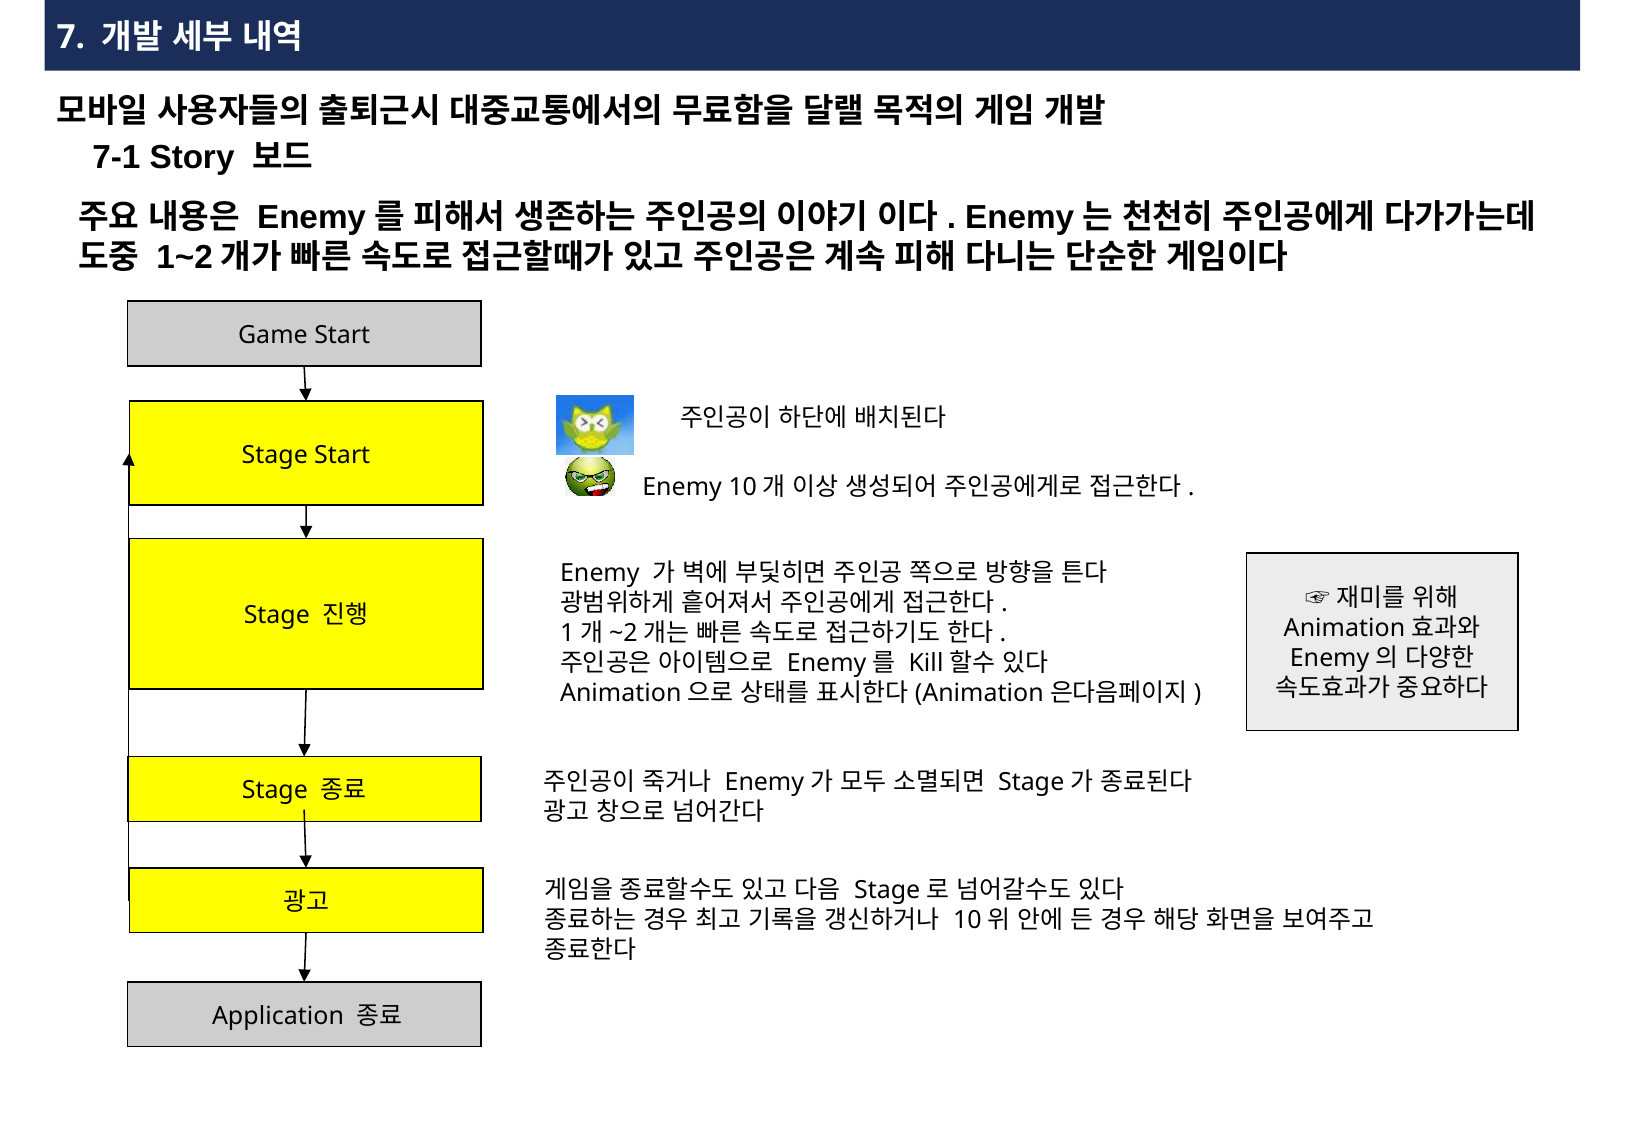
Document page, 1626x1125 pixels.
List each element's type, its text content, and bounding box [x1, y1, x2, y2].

text_box Enemy 가 벽에 부딫히면 주인공 쪽으로 방향을 튼다 광범위하게 흩어져서 주인공에게 접근한다. 1개~2개는 빠른 속도로 접근하기도 한다. 주인공은 아이템으로 Enemy를 Kill할수 있다 Animation으로 상태를 표시한다(Animation은다음페이지) [554, 550, 1216, 713]
text_box 주인공이 죽거나 Enemy가 모두 소멸되면 Stage가 종료된다 광고 창으로 넘어간다 [537, 759, 1428, 831]
text_box 게임을 종료할수도 있고 다음 Stage로 넘어갈수도 있다 종료하는 경우 최고 기록을 갱신하거나 10위 안에 든 경우 해당 화면을 보여주고 종료한다 [538, 867, 1429, 970]
text_box Enemy 10개 이상 생성되어 주인공에게로 접근한다. [636, 464, 1201, 507]
text_box Stage 종료 [136, 756, 481, 822]
text_box Stage Start [129, 401, 483, 506]
text_box 주인공이 하단에 배치된다 [619, 395, 1033, 468]
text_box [303, 809, 307, 868]
text_box Stage 진행 [136, 538, 483, 690]
text_box ☞재미를 위해 Animation효과와 Enemy의 다양한 속도효과가 중요하다 [1246, 553, 1518, 731]
picture [556, 395, 634, 455]
text_box 광고 [129, 867, 483, 933]
text_box 주요 내용은 Enemy를 피해서 생존하는 주인공의 이야기 이다. Enemy는 천천히 주인공에게 다가가는데 도중 1~2개가 빠른 속도로 접근할때가 있고 주인공은 계속 피해 다니는 단순한 게임이다 [63, 188, 1610, 283]
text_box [303, 688, 307, 757]
title 7. 개발 세부 내역 [44, 9, 335, 62]
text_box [303, 932, 307, 982]
picture [565, 457, 615, 497]
text_box 7-1 Story 보드 [80, 129, 630, 182]
text_box Game Start [127, 301, 481, 366]
text_box Application 종료 [127, 981, 481, 1047]
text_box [303, 365, 307, 402]
list 모바일 사용자들의 출퇴근시 대중교통에서의 무료함을 달랠 목적의 게임 개발 [44, 82, 1581, 136]
